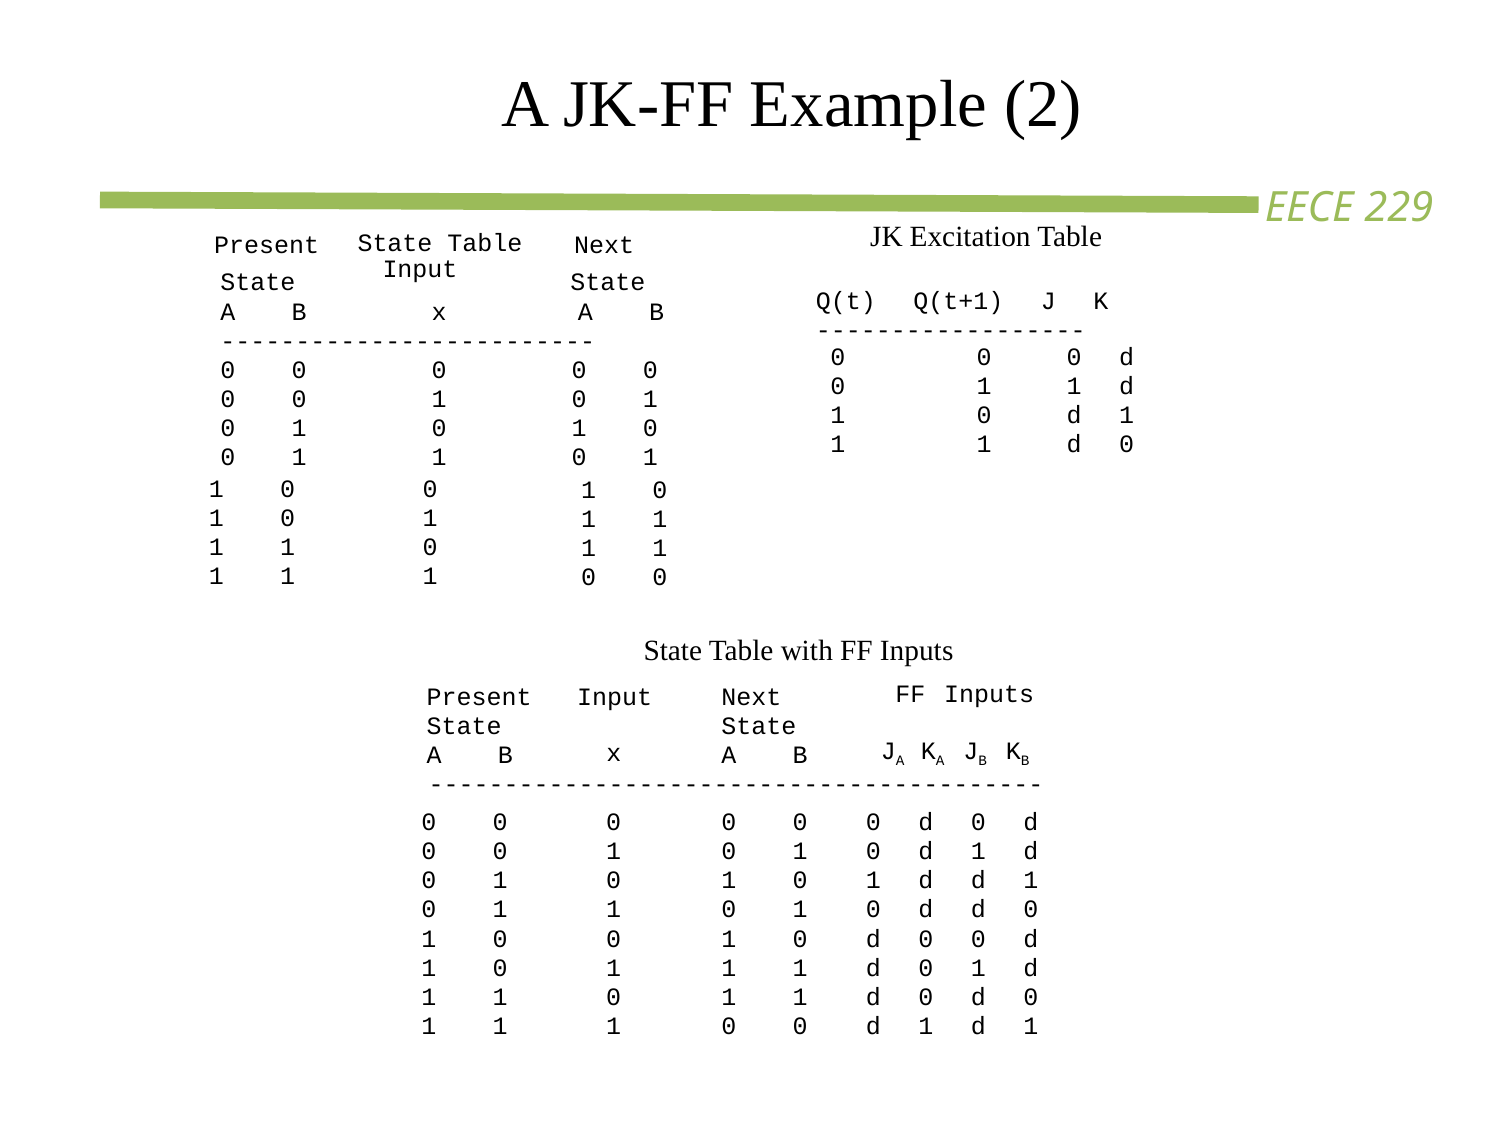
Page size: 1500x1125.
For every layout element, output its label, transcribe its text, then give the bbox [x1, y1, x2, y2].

text_box A JK-FF Example (2) [501, 87, 1084, 147]
text_box State State A B x A B ------------------------- 0 0 0 0 0 0 0 1 0 1 0 1 0 1 0 0 1 1 0 1 [220, 270, 665, 479]
text_box 1 0 1 0 1 1 1 1 [208, 477, 296, 597]
text_box 0 d 0 d 0 d 1 d 1 d d 1 0 d d 0 d 0 0 d d 0 1 d d 0 d 0 d 1 d 1 [865, 810, 1039, 1047]
text_box 1 0 1 1 1 1 0 0 State Table with FF Inputs [581, 478, 955, 676]
text_box ----------------------------------------- [428, 772, 1044, 806]
text_box FF Inputs JA KA JB KB [880, 685, 1035, 772]
text_box Input x [577, 685, 652, 772]
text_box Q(t) Q(t+1) J K ------------------ 0 0 0 d 0 1 1 d 1 0 d 1 1 1 d 0 [815, 289, 1135, 468]
text_box Present State A B [426, 685, 532, 776]
text_box Next [574, 233, 635, 266]
text_box State Table Input [357, 231, 523, 293]
text_box Next State A B [721, 685, 808, 772]
text_box Present [214, 233, 320, 266]
text_box 0 1 0 1 [422, 477, 438, 597]
text_box 0 1 0 1 0 1 0 1 [606, 810, 621, 1047]
text_box JK Excitation Table [870, 227, 1103, 260]
text_box 0 0 0 1 1 0 0 1 1 0 1 1 1 1 0 0 [721, 810, 808, 1047]
text_box 0 0 0 0 0 1 0 1 1 0 1 0 1 1 1 1 [421, 810, 508, 1047]
